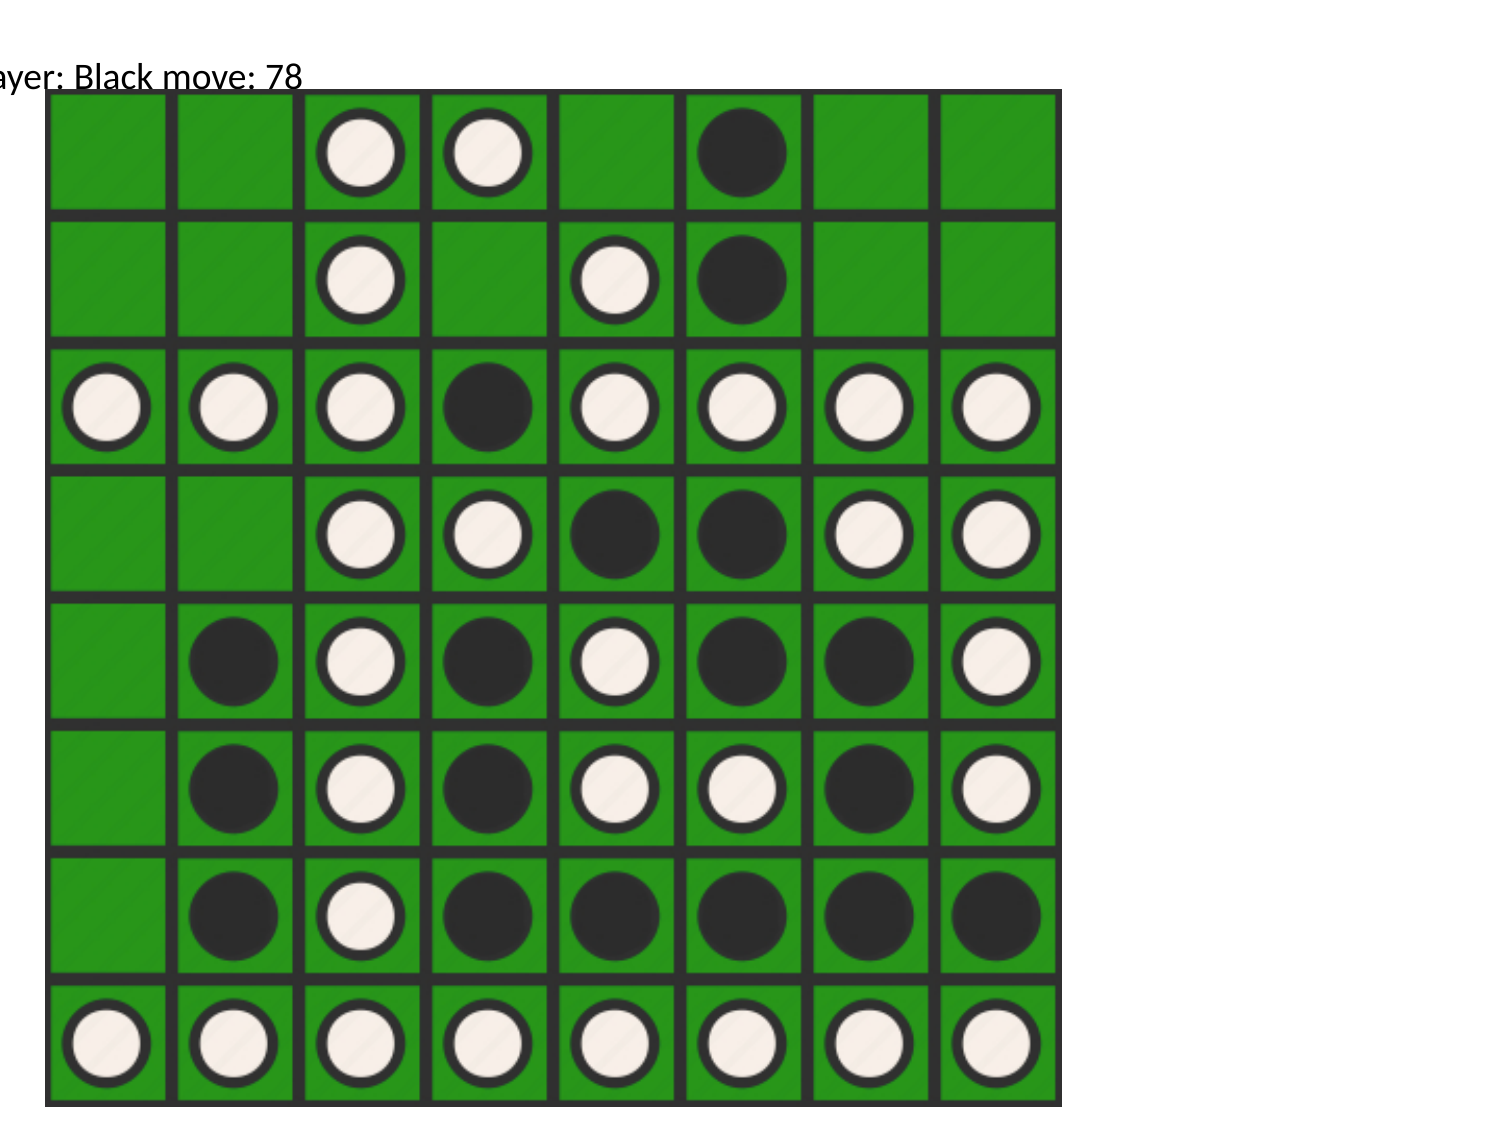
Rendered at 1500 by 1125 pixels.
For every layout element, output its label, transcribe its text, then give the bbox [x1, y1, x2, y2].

picture [44, 89, 1062, 1107]
text_box turn: 45 player: Black move: 78 [0, 44, 319, 105]
